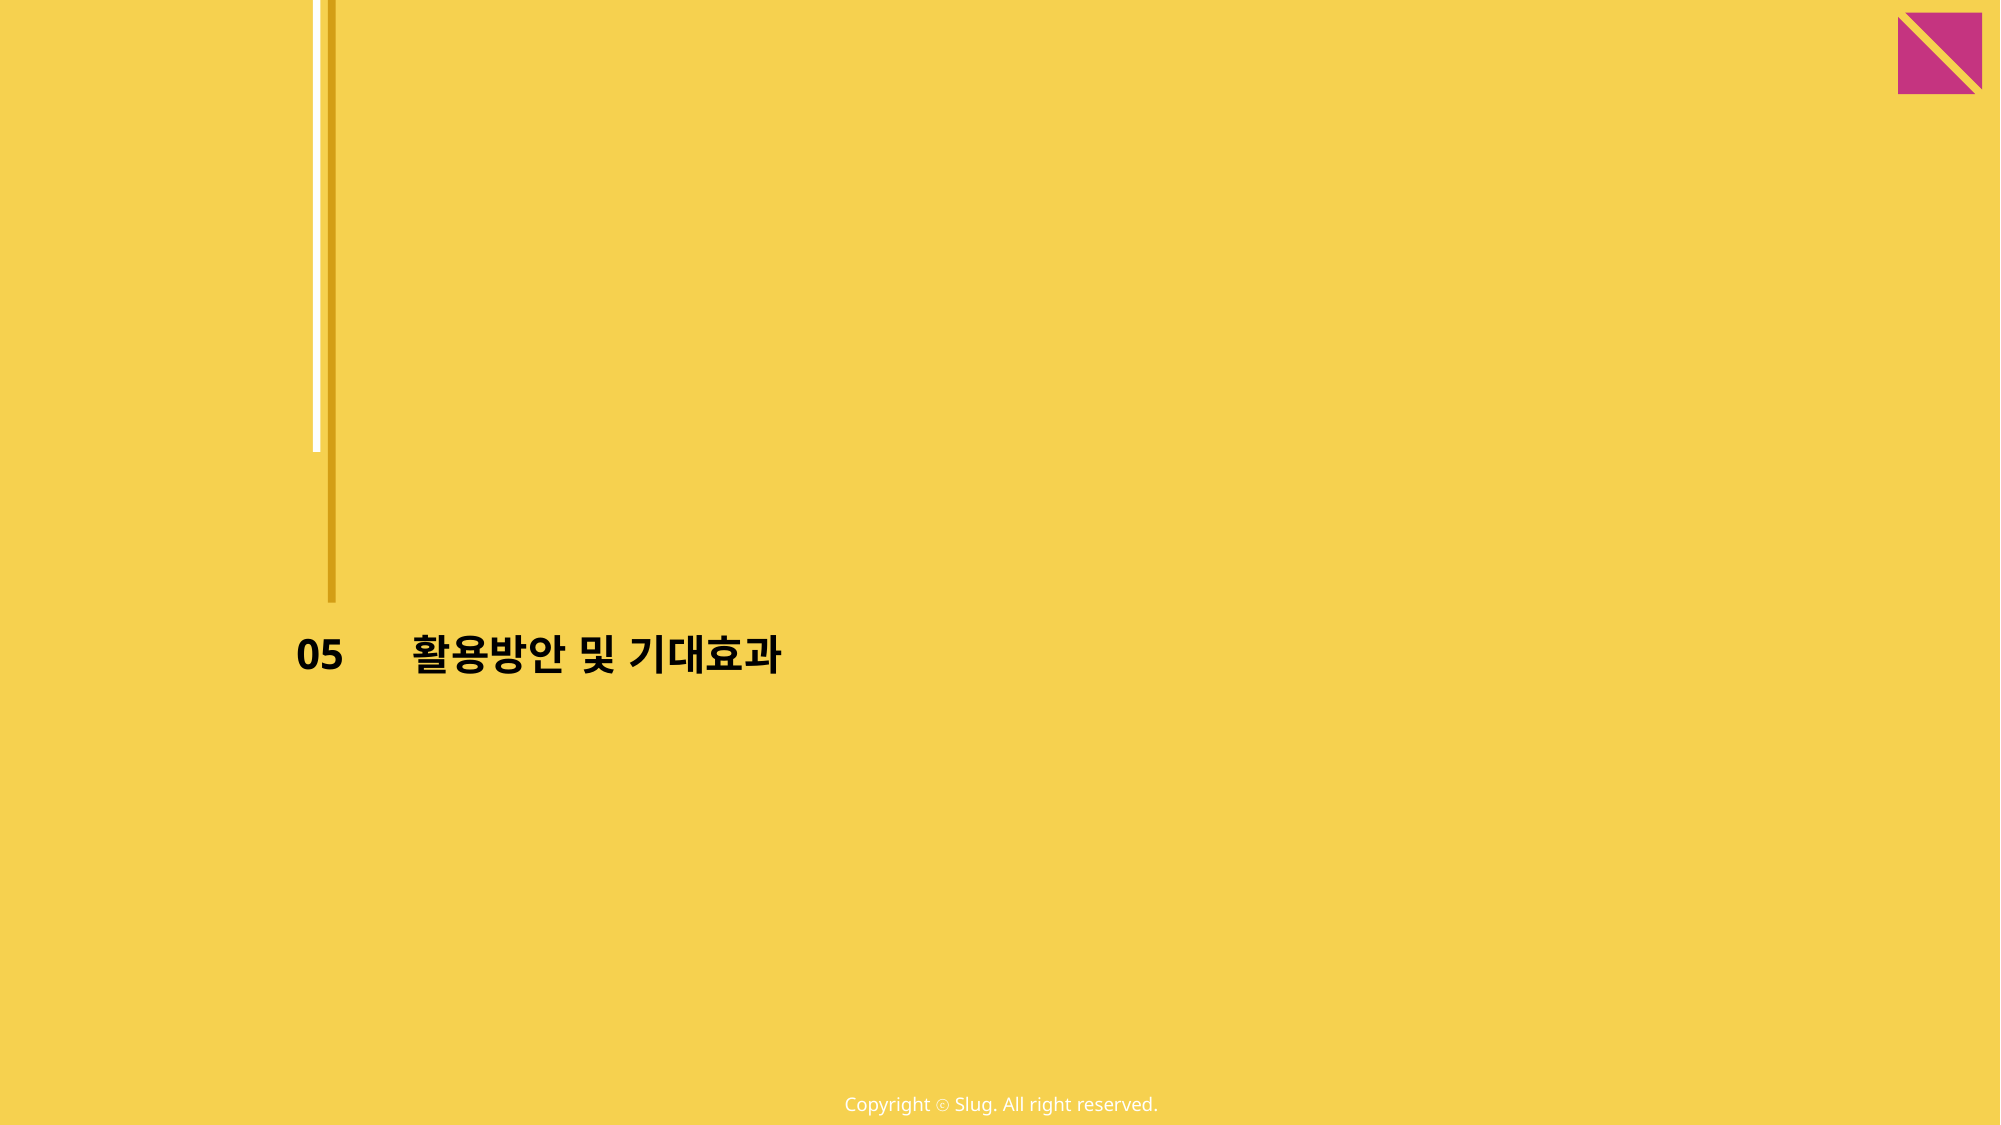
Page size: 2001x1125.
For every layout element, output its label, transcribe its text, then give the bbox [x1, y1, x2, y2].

text_box [327, 0, 337, 604]
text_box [1898, 12, 1983, 95]
text_box 활용방안 및 기대효과 [398, 621, 914, 687]
text_box 05 [248, 620, 359, 686]
text_box Copyright ⓒ Slug. All right reserved. [528, 1085, 1474, 1123]
text_box [312, 0, 322, 453]
